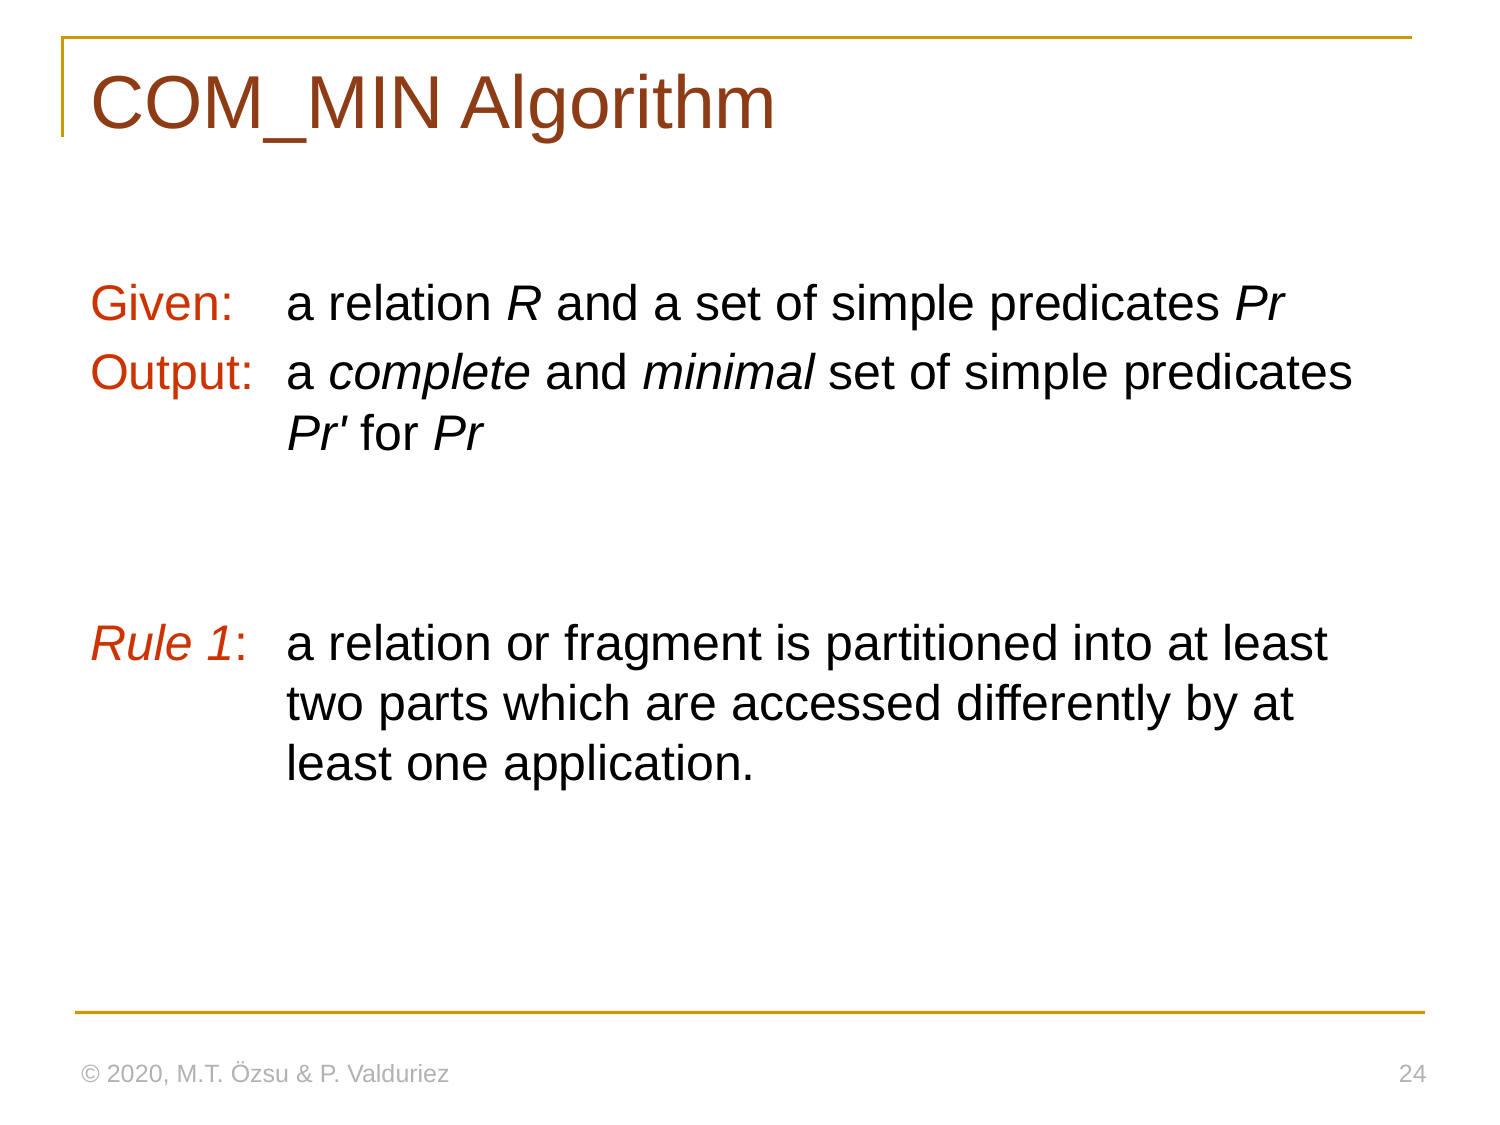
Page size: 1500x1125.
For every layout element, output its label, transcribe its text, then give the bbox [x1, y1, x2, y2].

footer © 2020, M.T. Özsu & P. Valduriez [66, 1042, 573, 1103]
slide_number 24 [1104, 1042, 1442, 1103]
title COM_MIN Algorithm [74, 45, 1426, 233]
list Given: a relation R and a set of simple predicates Pr Output: a complete and minimal set of simple predicates Pr' for Pr Rule 1: a relation or fragment is partitioned into at least two parts which are accessed differently by at least one application. [74, 262, 1426, 1006]
